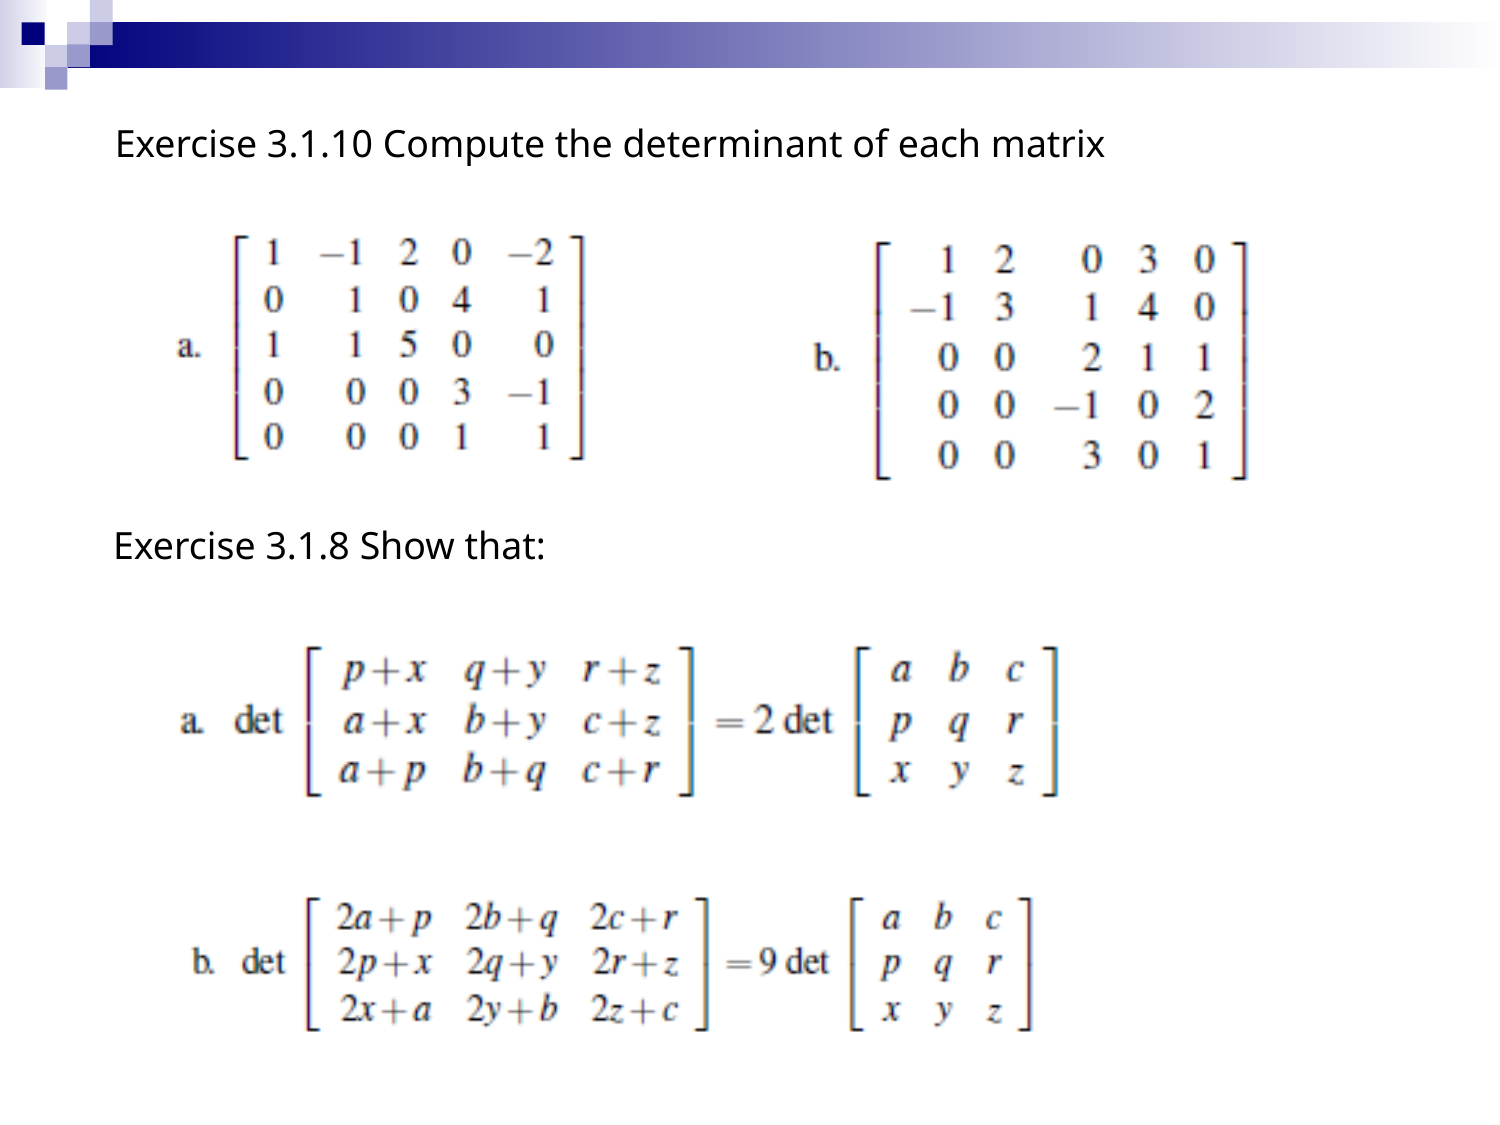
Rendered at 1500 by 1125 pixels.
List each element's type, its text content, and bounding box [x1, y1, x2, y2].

picture [138, 197, 628, 463]
text_box Exercise 3.1.8 Show that: [98, 514, 561, 575]
picture [779, 229, 1263, 489]
picture [162, 619, 1090, 832]
text_box Exercise 3.1.10 Compute the determinant of each matrix [99, 112, 1263, 173]
picture [187, 875, 1046, 1063]
